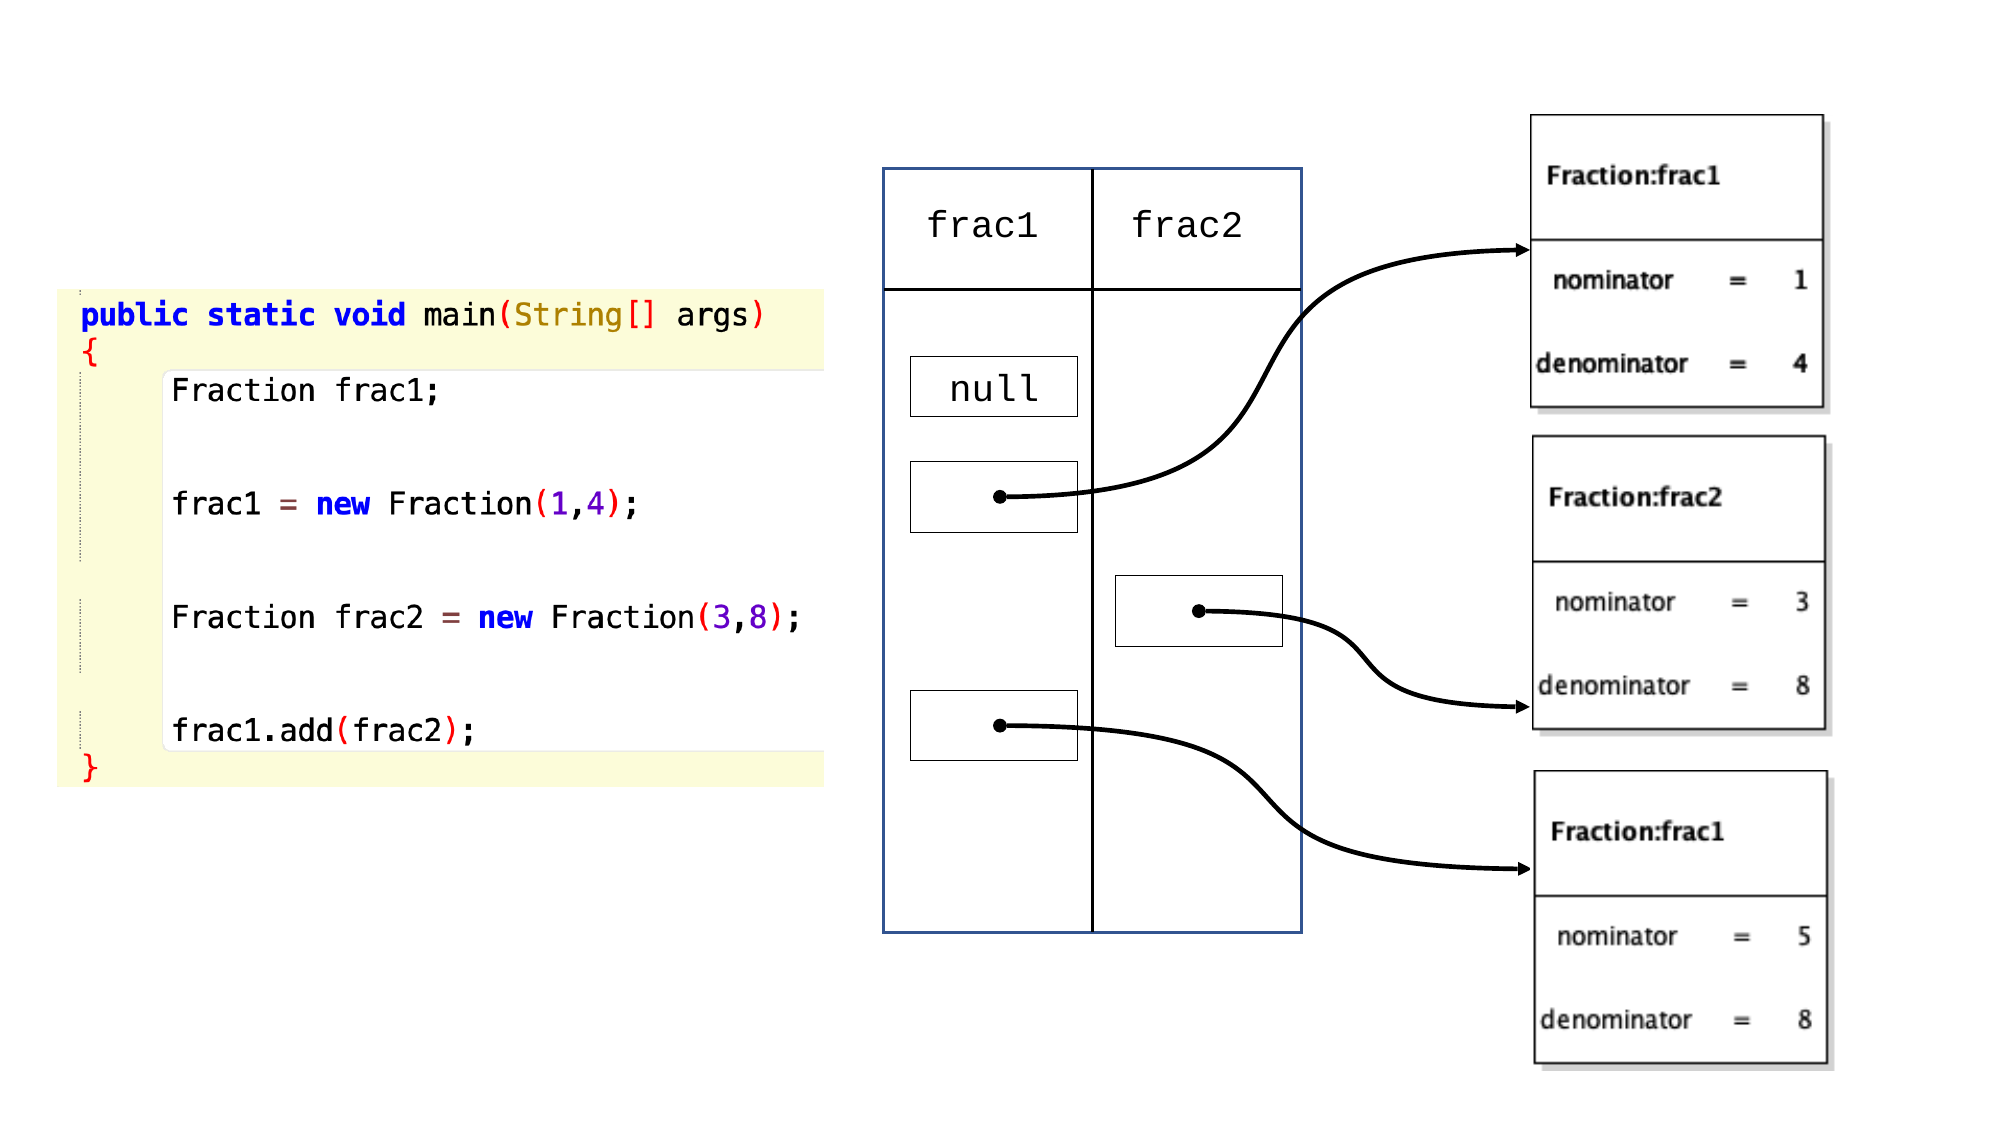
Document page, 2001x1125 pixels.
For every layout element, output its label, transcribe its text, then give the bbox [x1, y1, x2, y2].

picture [1529, 770, 1837, 1071]
text_box [1094, 168, 1302, 249]
text_box [883, 290, 1092, 933]
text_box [999, 725, 1532, 869]
picture [57, 289, 824, 787]
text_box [999, 249, 1530, 497]
text_box [1115, 575, 1283, 647]
text_box [910, 461, 1078, 533]
text_box [883, 168, 1092, 288]
text_box null [910, 356, 999, 417]
text_box [910, 690, 1078, 761]
text_box [1094, 497, 1302, 725]
picture [1532, 423, 1835, 739]
picture [1529, 114, 1833, 419]
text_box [1198, 611, 1530, 707]
text_box [1093, 869, 1302, 933]
